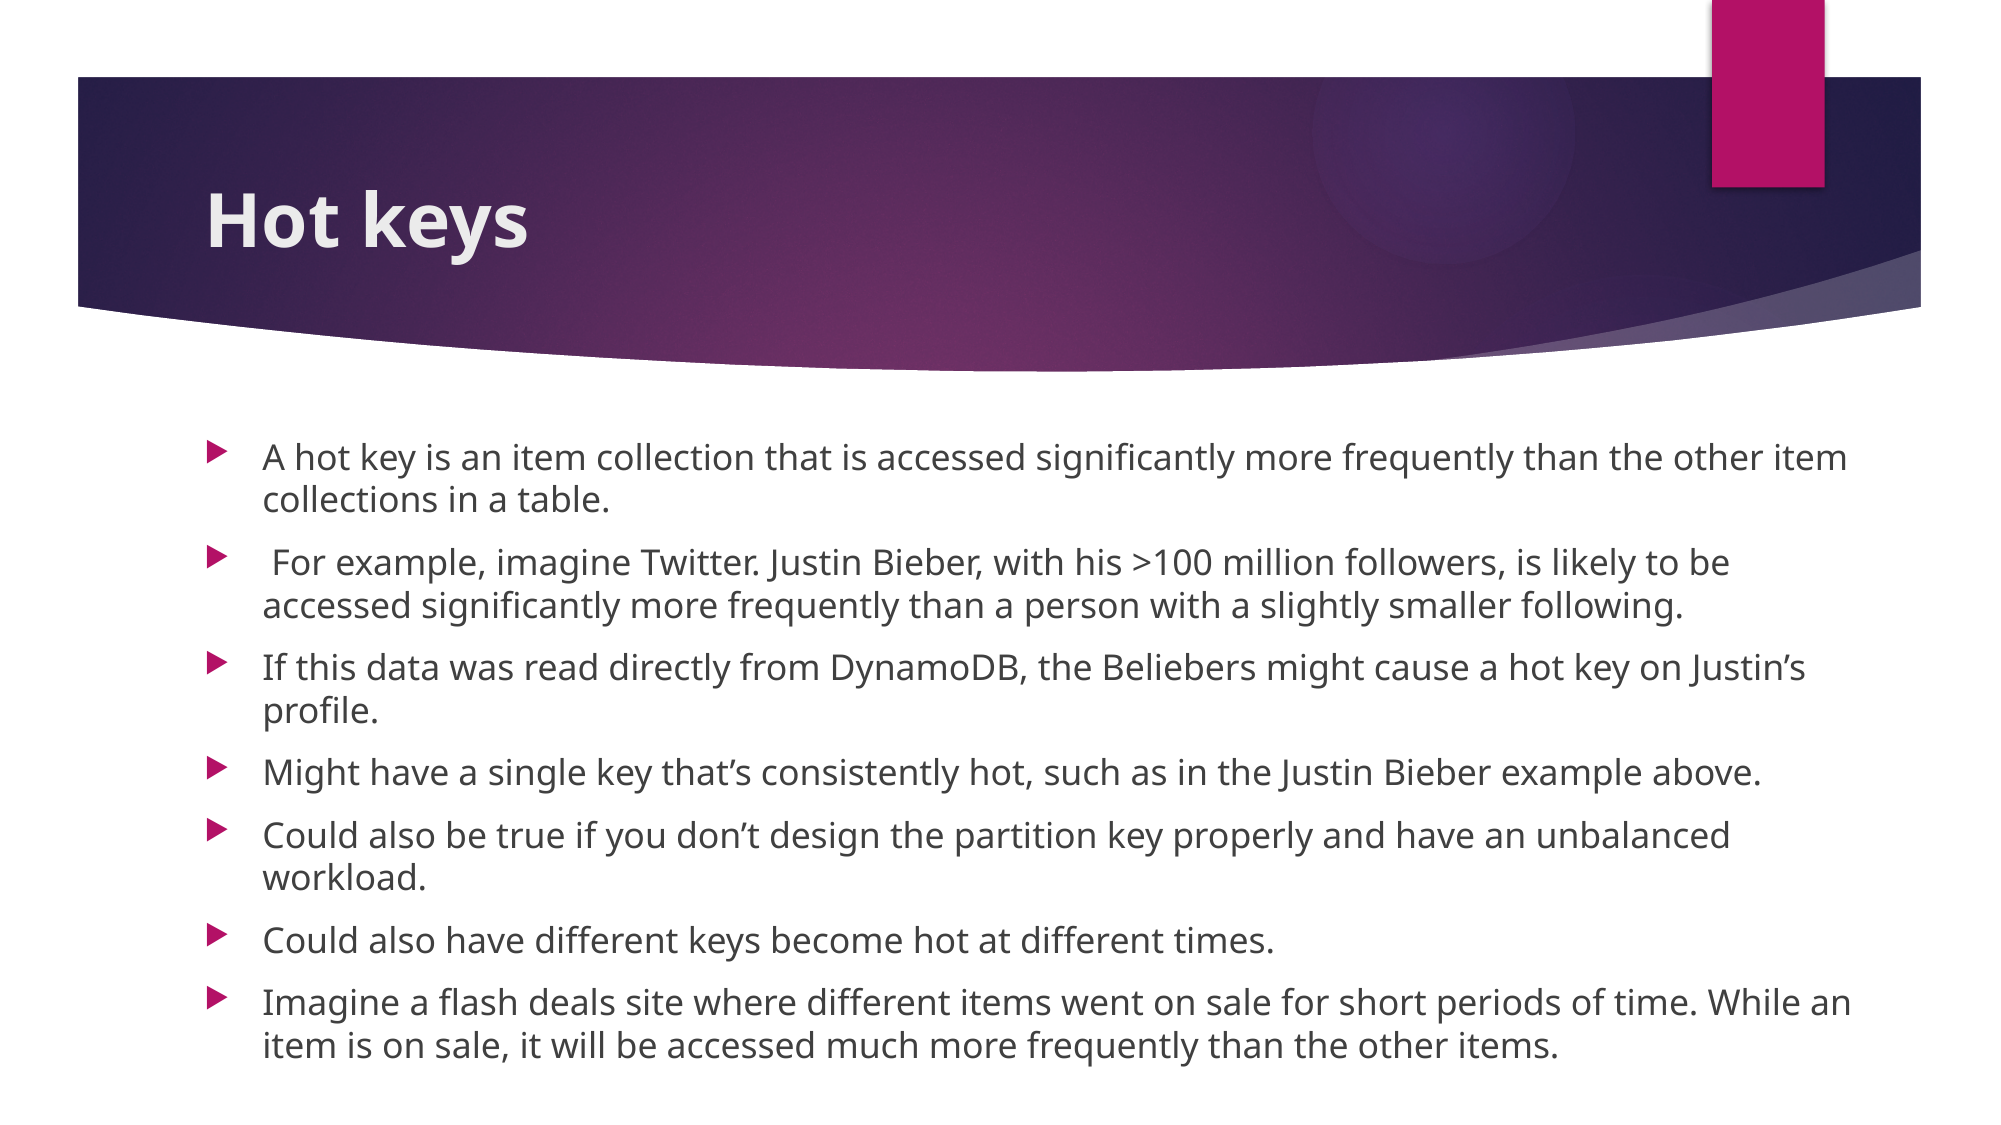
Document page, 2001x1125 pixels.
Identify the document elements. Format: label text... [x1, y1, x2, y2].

list A hot key is an item collection that is accessed significantly more frequently than the other item collections in a table. For example, imagine Twitter. Justin Bieber, with his >100 million followers, is likely to be accessed significantly more frequently than a person with a slightly smaller following. If this data was read directly from DynamoDB, the Beliebers might cause a hot key on Justin’s profile. Might have a single key that’s consistently hot, such as in the Justin Bieber example above. Could also be true if you don’t design the partition key properly and have an unbalanced workload. Could also have different keys become hot at different times. Imagine a flash deals site where different items went on sale for short periods of time. While an item is on sale, it will be accessed much more frequently than the other items. [189, 427, 1875, 1076]
title Hot keys [189, 159, 1627, 276]
